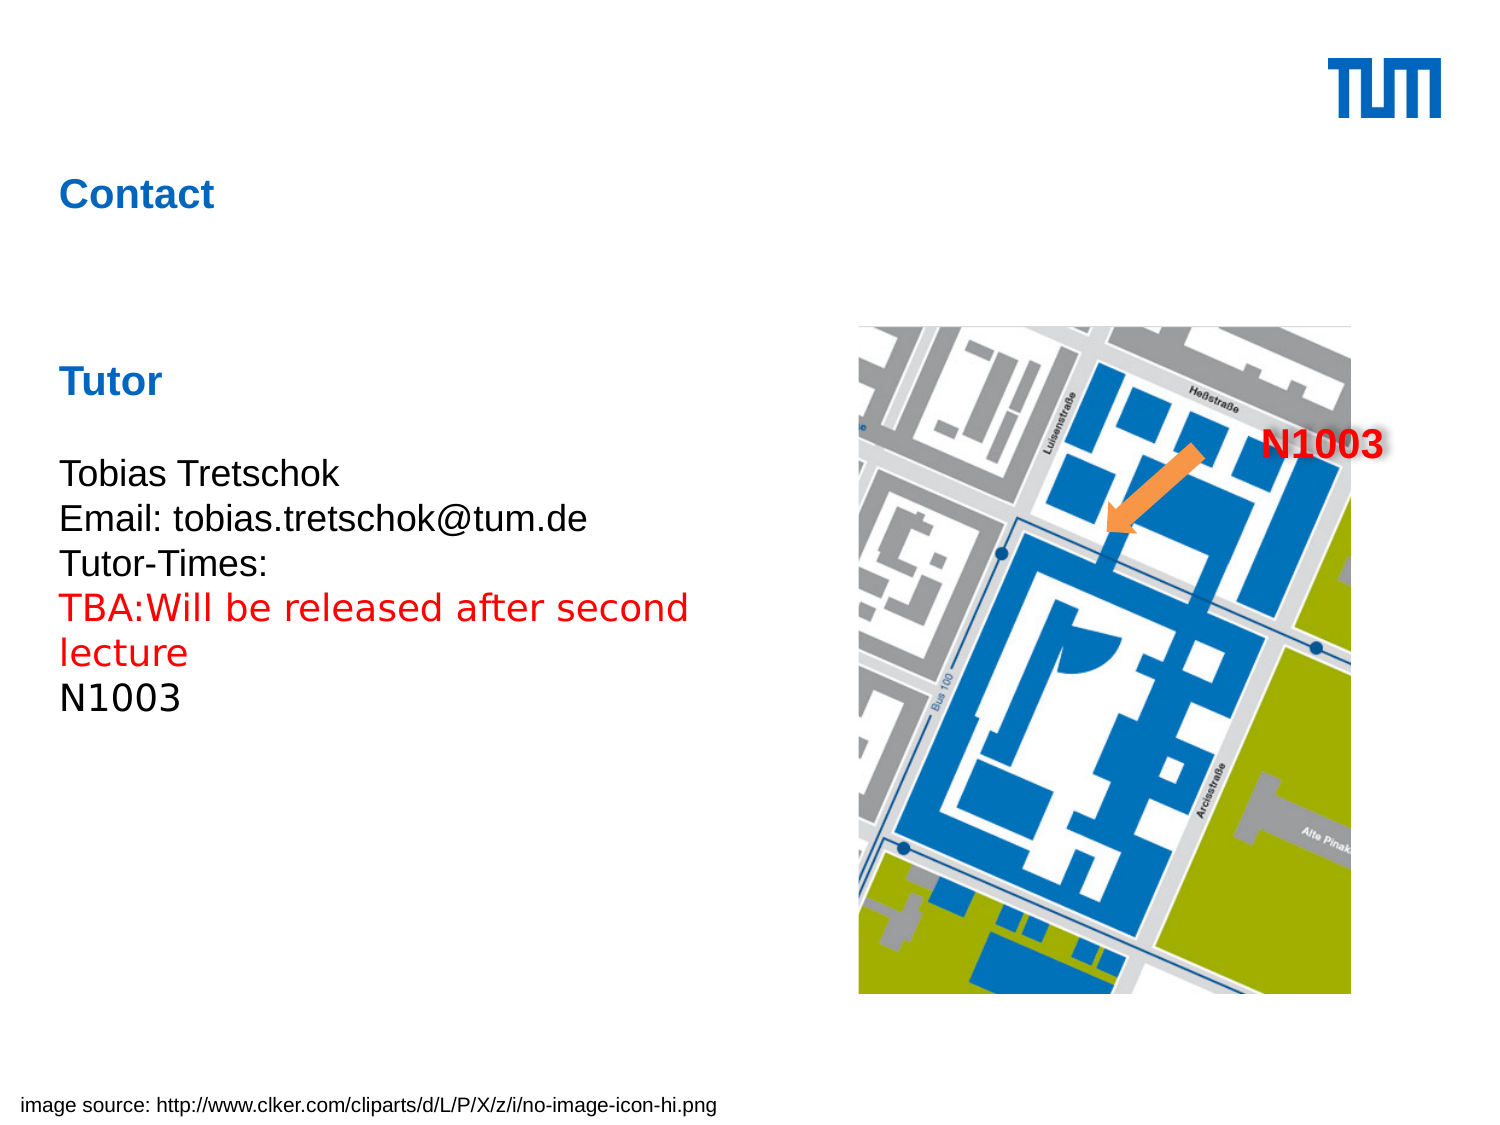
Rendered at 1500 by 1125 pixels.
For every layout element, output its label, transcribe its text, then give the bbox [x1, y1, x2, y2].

picture [1328, 58, 1441, 118]
text_box image source: http://www.clker.com/cliparts/d/L/P/X/z/i/no-image-icon-hi.png [5, 1084, 733, 1125]
text_box N1003 [1357, 408, 1435, 474]
title Contact [58, 162, 1278, 222]
picture [858, 326, 1352, 994]
list Tutor Tobias Tretschok Email: tobias.tretschok@tum.de Tutor-Times: TBA:Will be released after second lecture N1003 [59, 303, 798, 1028]
